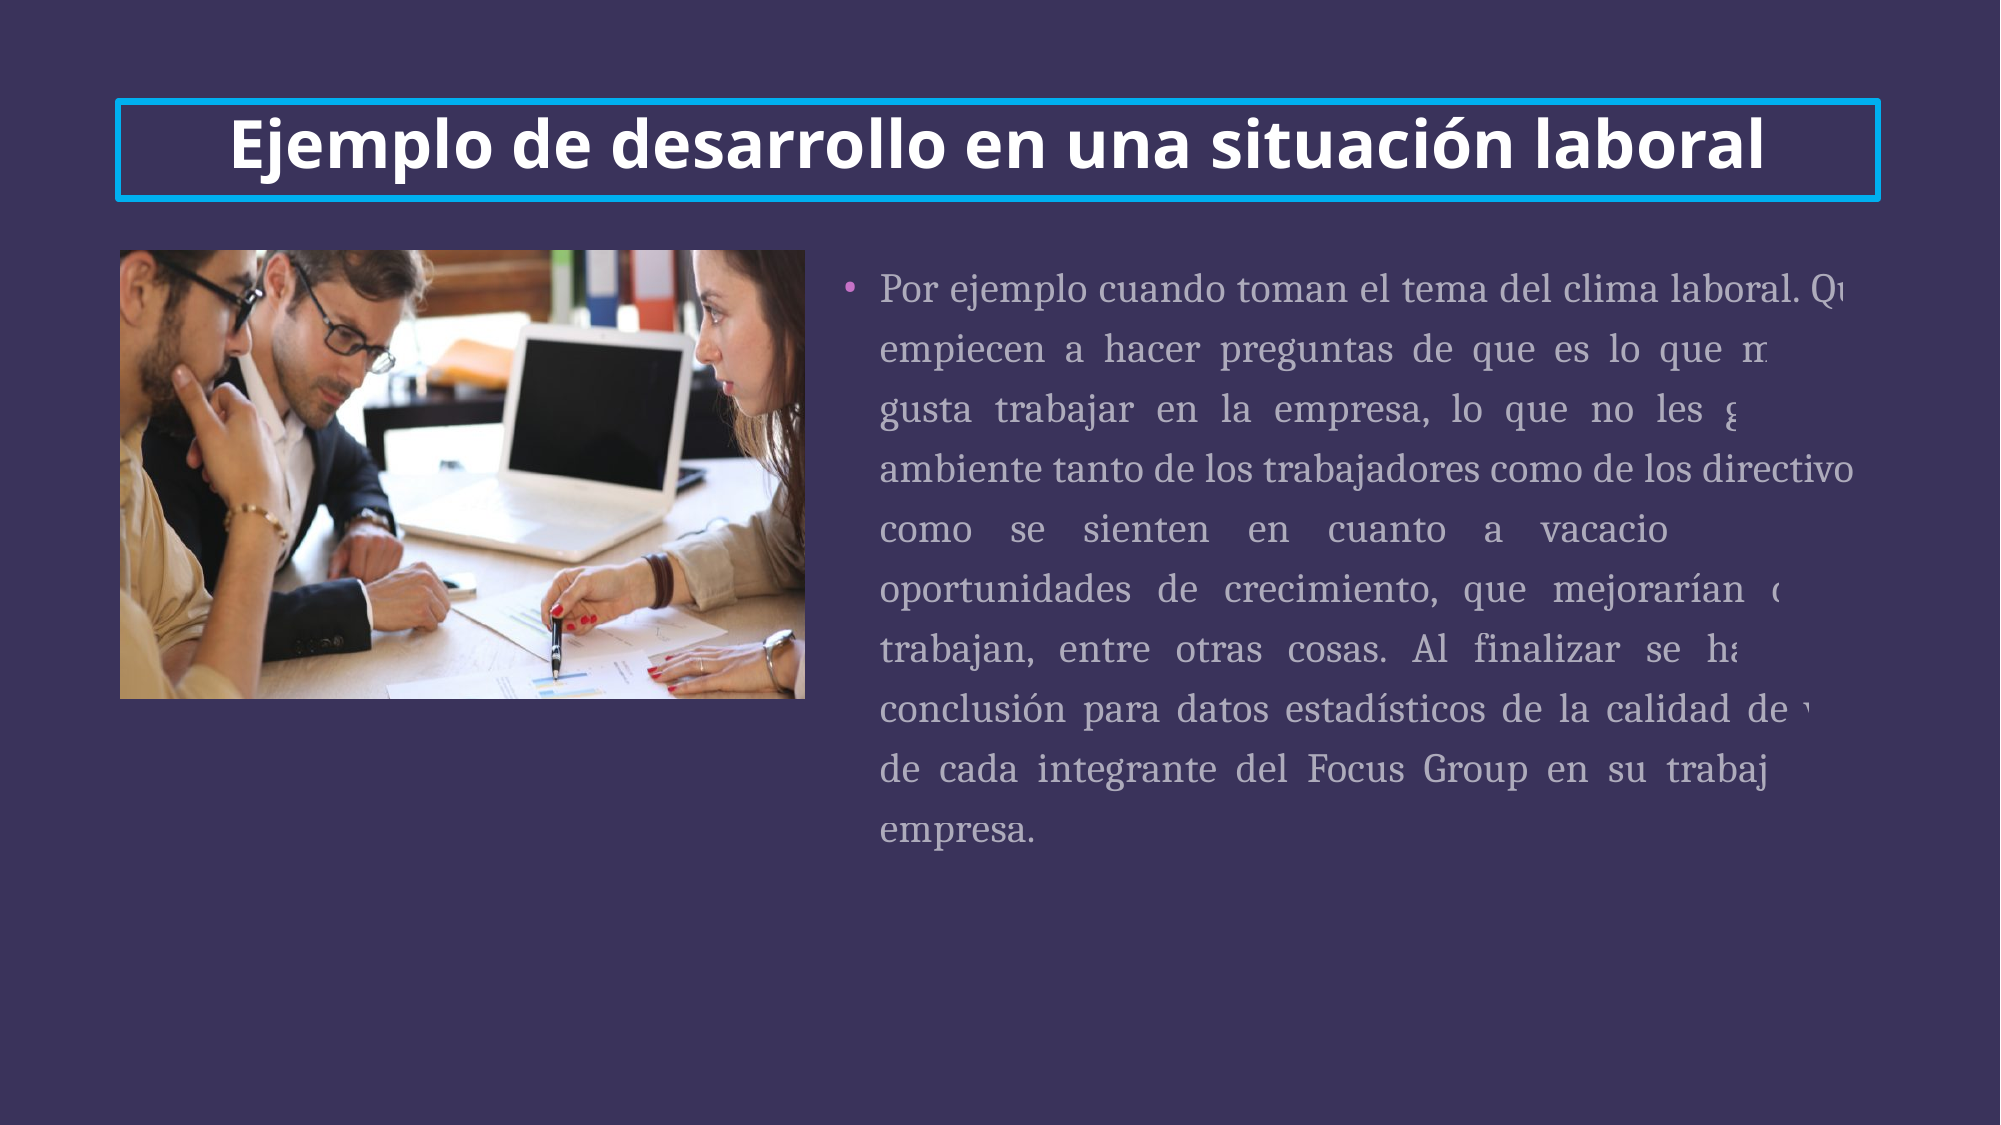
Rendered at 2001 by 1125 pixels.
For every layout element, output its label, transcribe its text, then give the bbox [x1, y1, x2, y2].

title Ejemplo de desarrollo en una situación laboral [118, 101, 1878, 199]
picture [120, 250, 806, 700]
list Por ejemplo cuando toman el tema del clima laboral. Que empiecen a hacer preguntas de que es lo que más les gusta trabajar en la empresa, lo que no les gusta, el ambiente tanto de los trabajadores como de los directivos, como se sienten en cuanto a vacaciones, pagos, oportunidades de crecimiento, que mejorarían donde trabajan, entre otras cosas. Al finalizar se hace una conclusión para datos estadísticos de la calidad de vida de cada integrante del Focus Group en su trabajo y la empresa. [842, 250, 1880, 857]
